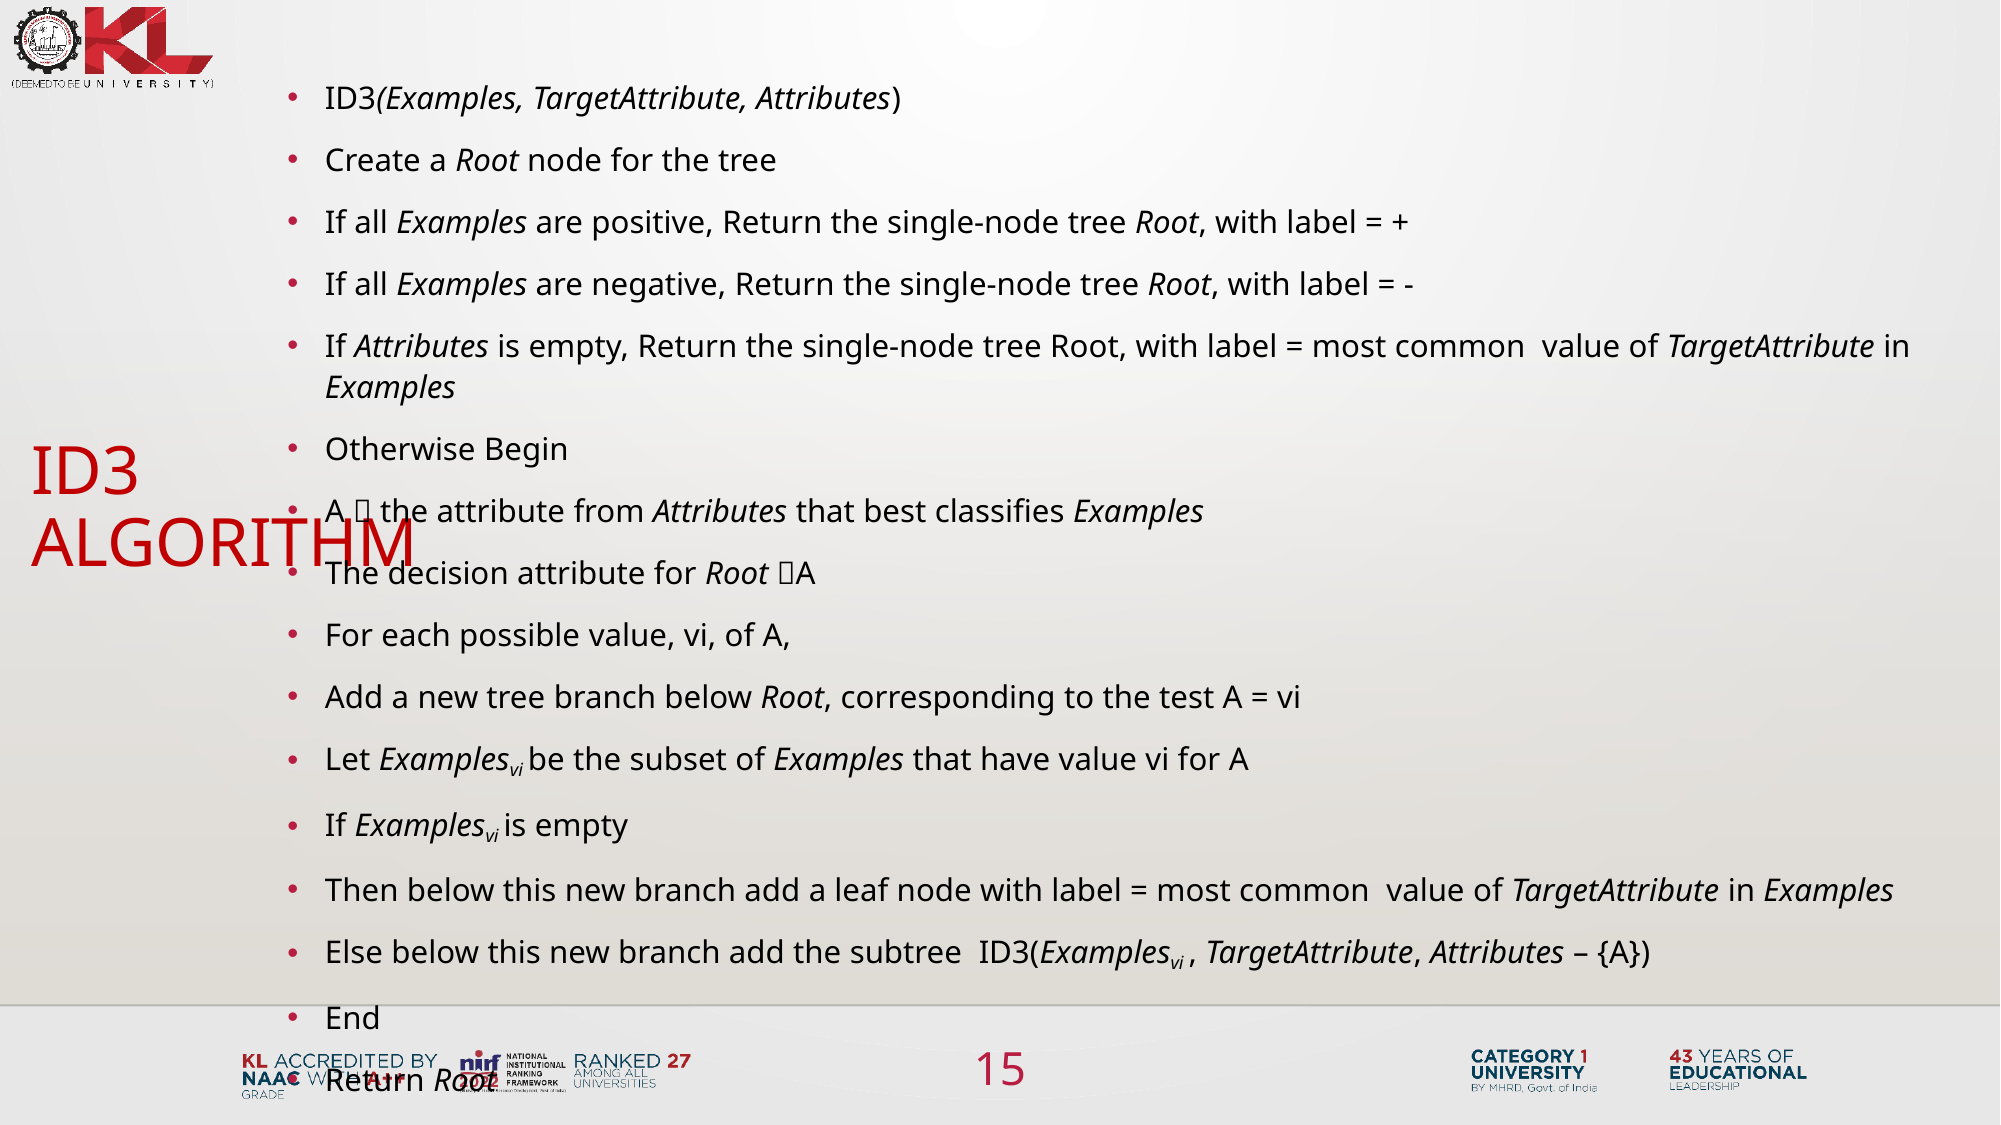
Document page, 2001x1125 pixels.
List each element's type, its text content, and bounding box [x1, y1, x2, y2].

picture [1447, 1045, 1814, 1101]
picture [238, 1045, 716, 1103]
title ID3 Algorithm [14, 429, 272, 631]
slide_number 15 [933, 1031, 1067, 1115]
text_box ID3(Examples, TargetAttribute, Attributes) Create a Root node for the tree If all Examples are positive, Return the single-node tree Root, with label = + If all Examples are negative, Return the single-node tree Root, with label = - If Attributes is empty, Return the single-node tree Root, with label = most common value of TargetAttribute in Examples Otherwise Begin A  the attribute from Attributes that best classifies Examples The decision attribute for Root A For each possible value, vi, of A, Add a new tree branch below Root, corresponding to the test A = vi Let Examplesvi be the subset of Examples that have value vi for A If Examplesvi is empty Then below this new branch add a leaf node with label = most common value of TargetAttribute in Examples Else below this new branch add the subtree ID3(Examplesvi , TargetAttribute, Attributes – {A}) End Return Root [272, 66, 2000, 968]
picture [12, 5, 213, 88]
